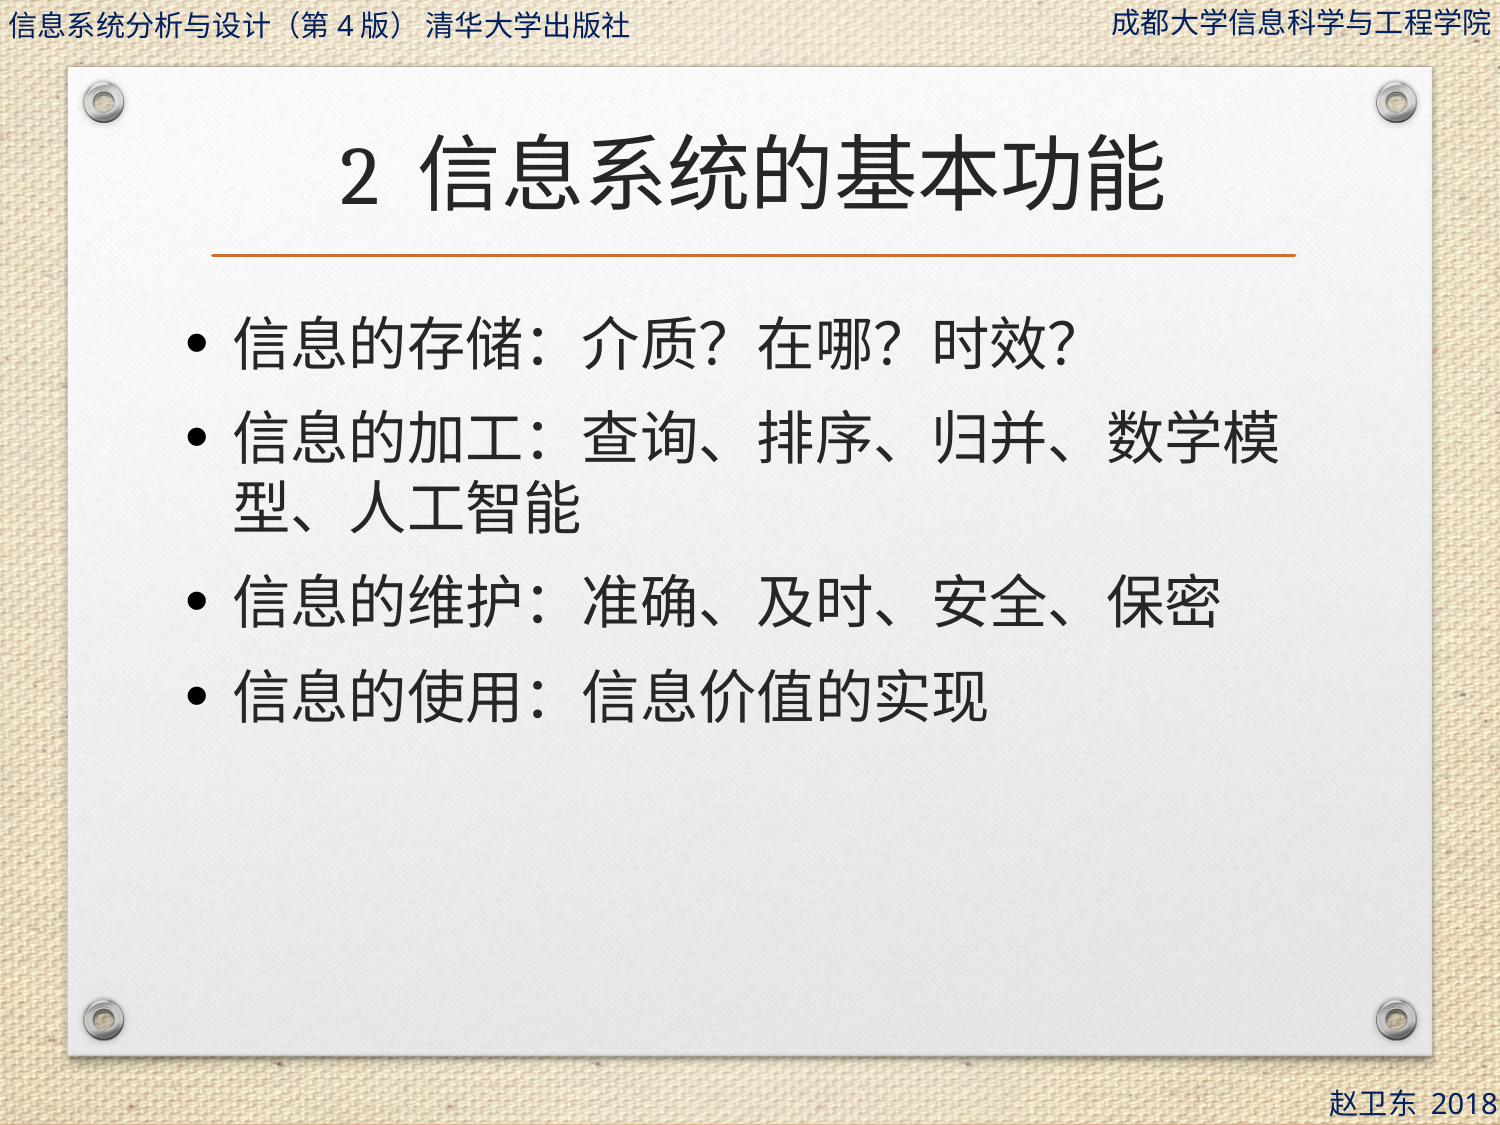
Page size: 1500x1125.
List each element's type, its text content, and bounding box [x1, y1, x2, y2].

picture [0, 0, 1500, 1125]
list 信息的存储：介质？在哪？时效？ 信息的加工：查询、排序、归并、数学模型、人工智能 信息的维护：准确、及时、安全、保密 信息的使用：信息价值的实现 [170, 299, 1316, 1015]
title 2 信息系统的基本功能 [196, 107, 1312, 237]
